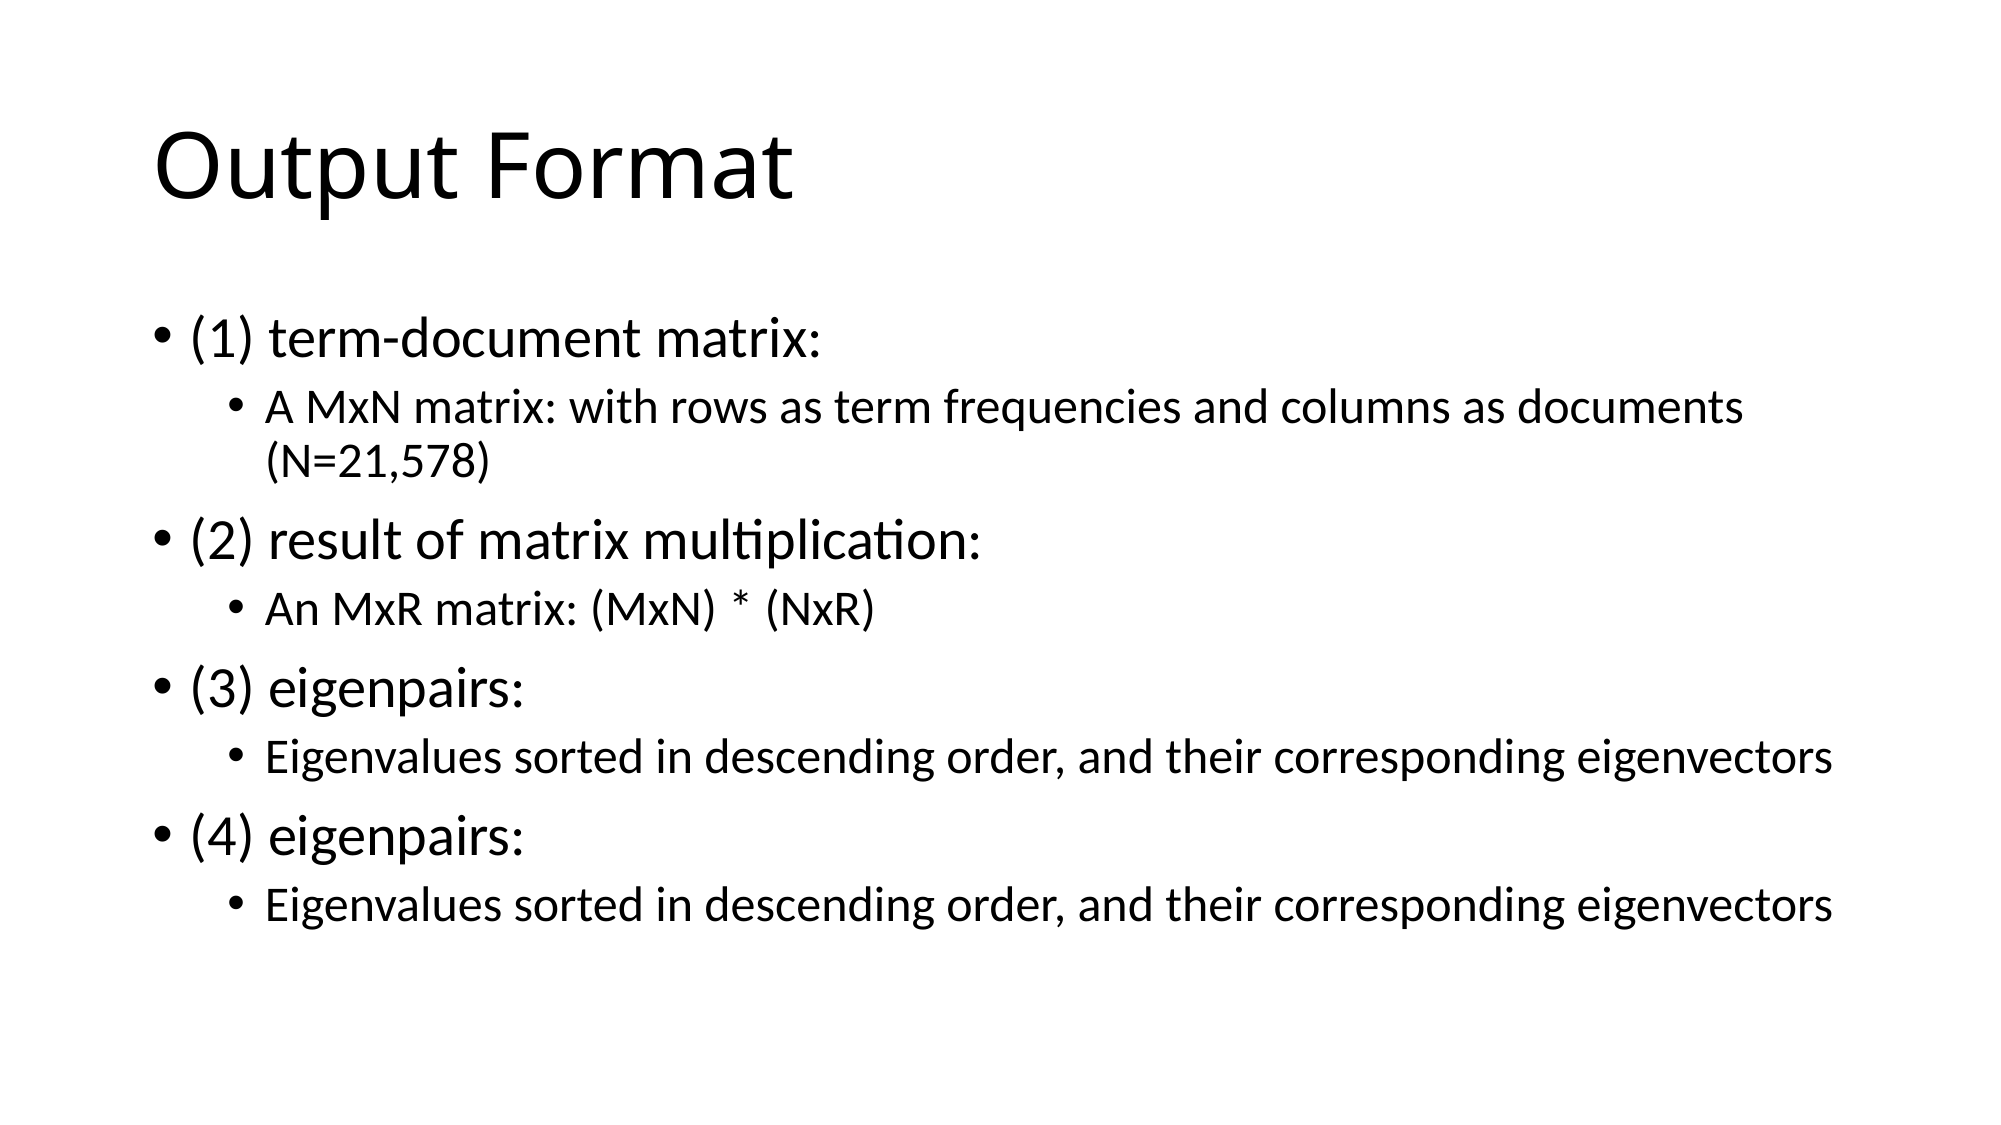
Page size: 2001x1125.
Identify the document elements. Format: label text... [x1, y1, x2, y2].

title Output Format [137, 59, 1863, 278]
list (1) term-document matrix: A MxN matrix: with rows as term frequencies and columns as documents (N=21,578) (2) result of matrix multiplication: An MxR matrix: (MxN) * (NxR) (3) eigenpairs: Eigenvalues sorted in descending order, and their corresponding eigenvectors (4) eigenpairs: Eigenvalues sorted in descending order, and their corresponding eigenvectors [137, 299, 1863, 1014]
